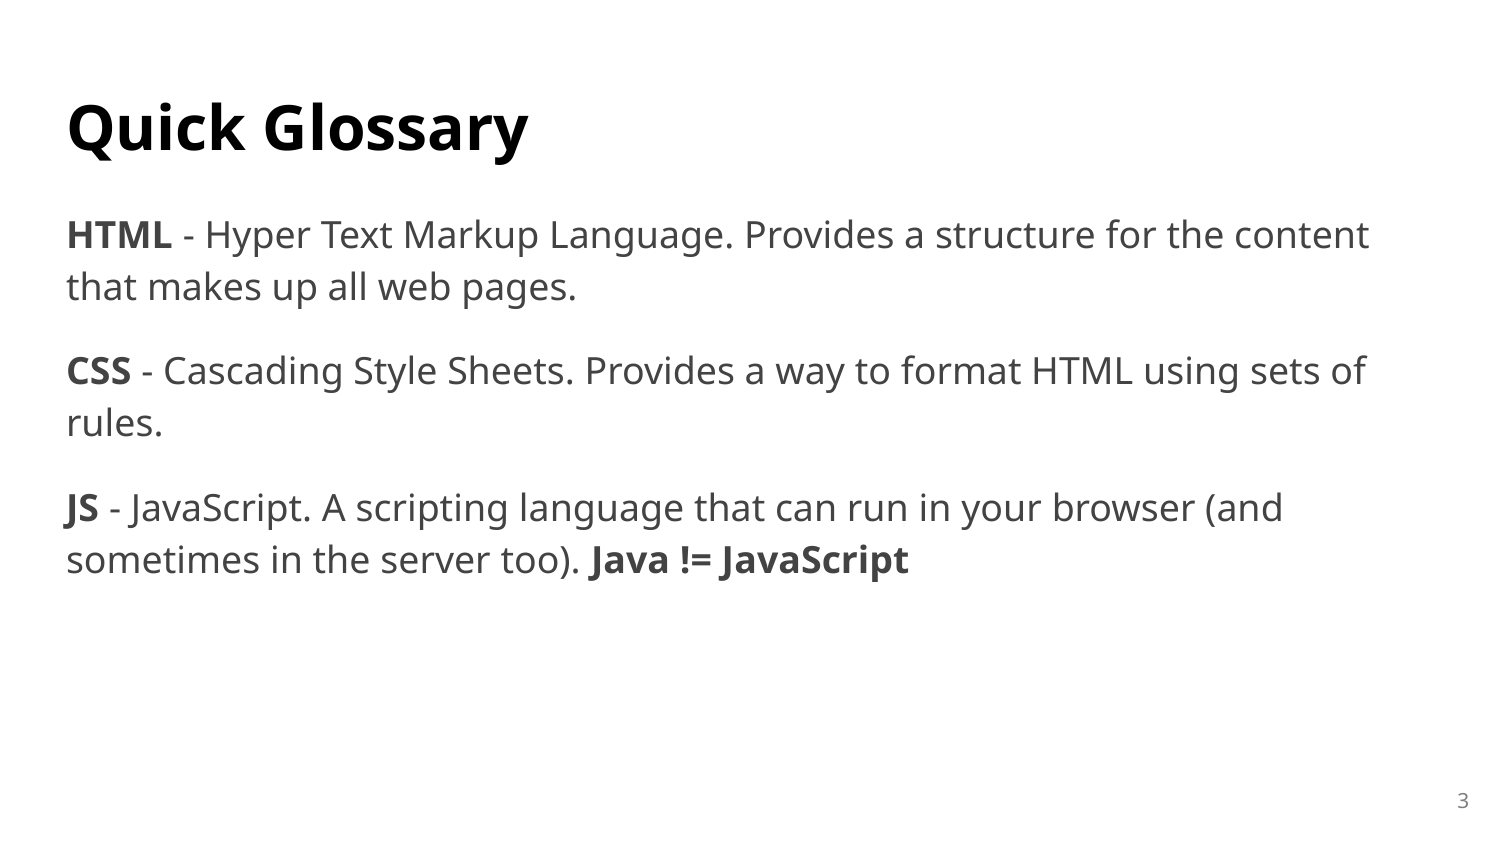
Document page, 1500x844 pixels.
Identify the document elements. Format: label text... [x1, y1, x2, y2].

list HTML - Hyper Text Markup Language. Provides a structure for the content that makes up all web pages. CSS - Cascading Style Sheets. Provides a way to format HTML using sets of rules. JS - JavaScript. A scripting language that can run in your browser (and sometimes in the server too). Java != JavaScript [51, 189, 1449, 750]
slide_number ‹#› [1394, 769, 1484, 834]
title Quick Glossary [51, 72, 1449, 176]
